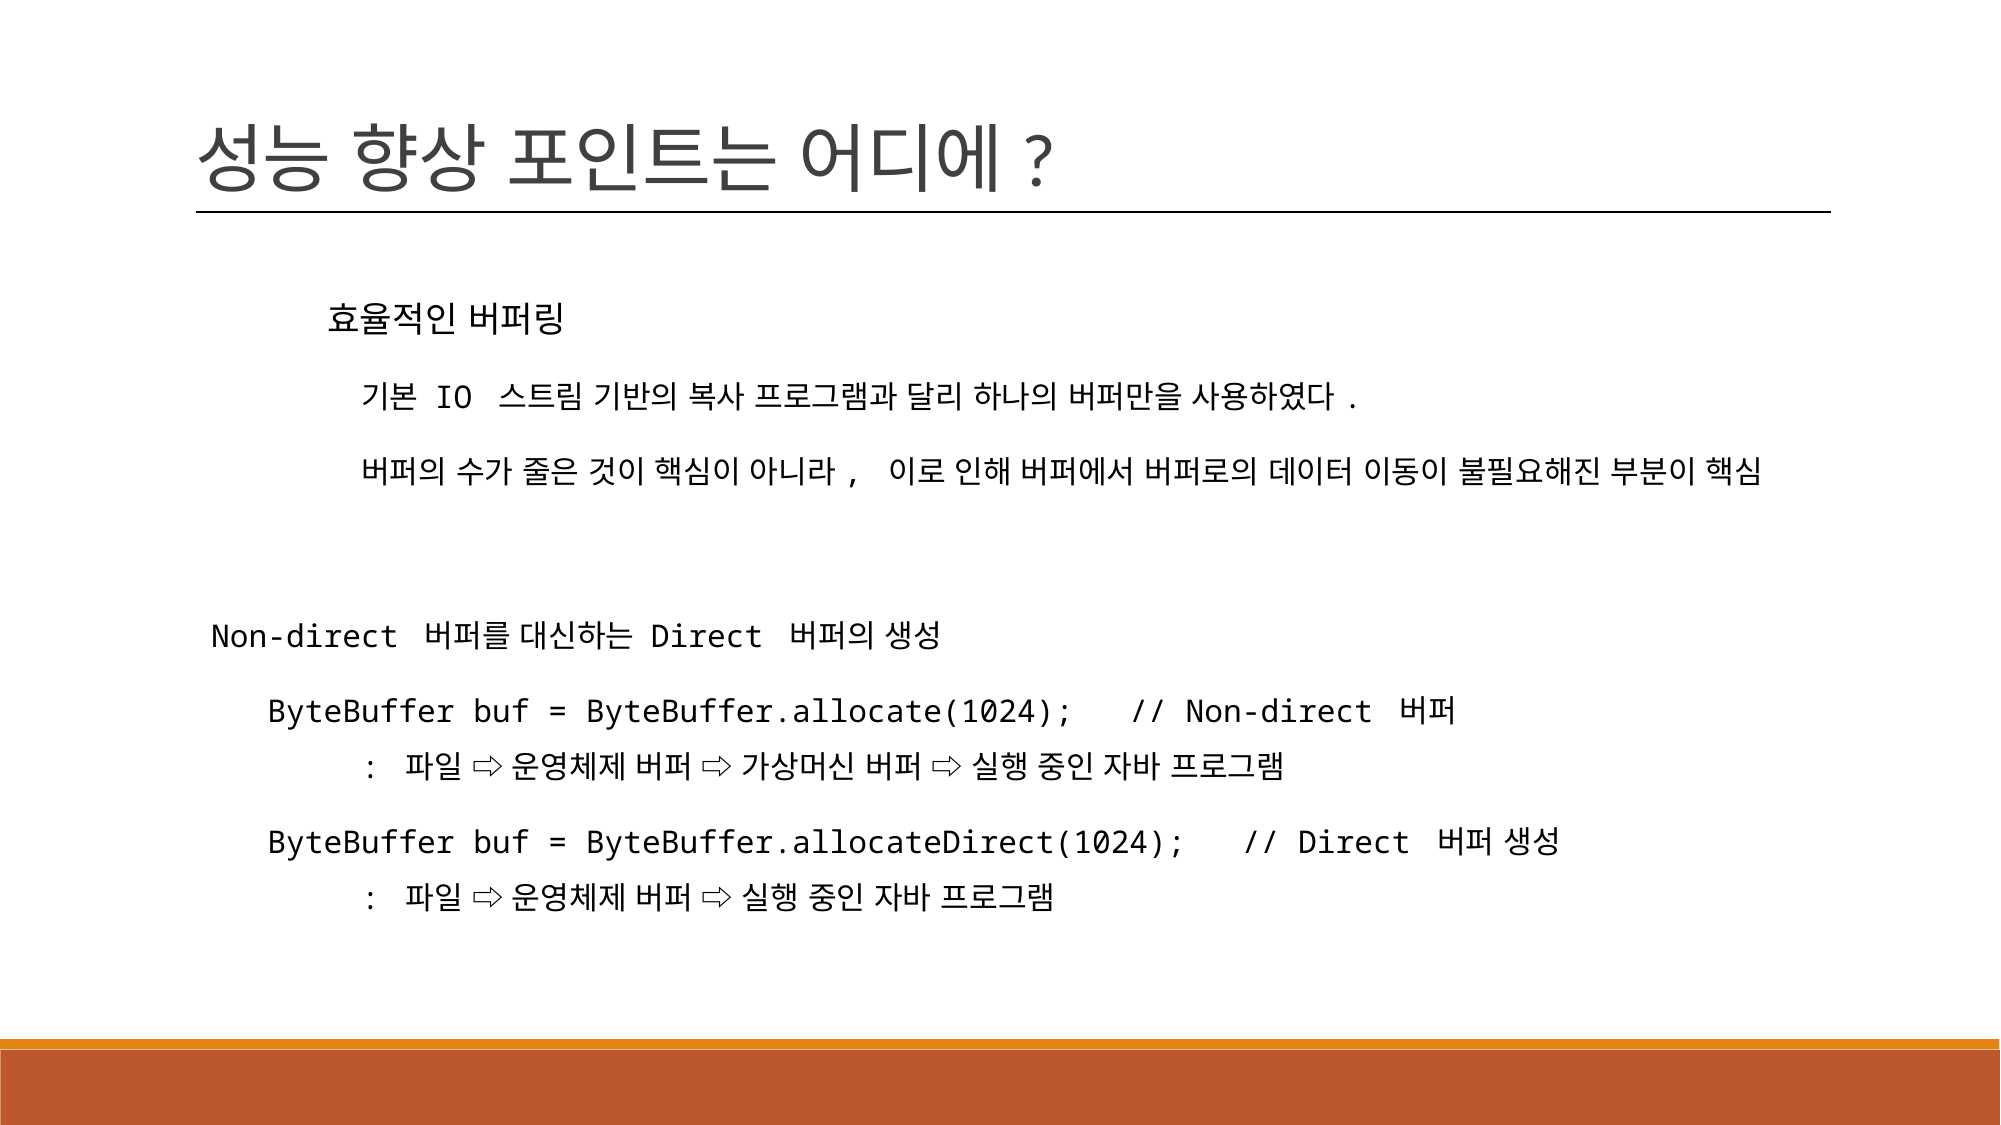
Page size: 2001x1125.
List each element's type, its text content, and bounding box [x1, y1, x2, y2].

text_box Non-direct 버퍼를 대신하는 Direct 버퍼의 생성 ByteBuffer buf = ByteBuffer.allocate(1024); // Non-direct 버퍼 : 파일 ⇨ 운영체제 버퍼 ⇨ 가상머신 버퍼 ⇨ 실행 중인 자바 프로그램 ByteBuffer buf = ByteBuffer.allocateDirect(1024); // Direct 버퍼 생성 : 파일 ⇨ 운영체제 버퍼 ⇨ 실행 중인 자바 프로그램 [196, 571, 1831, 923]
text_box 효율적인 버퍼링 기본 IO 스트림 기반의 복사 프로그램과 달리 하나의 버퍼만을 사용하였다. 버퍼의 수가 줄은 것이 핵심이 아니라, 이로 인해 버퍼에서 버퍼로의 데이터 이동이 불필요해진 부분이 핵심 [312, 247, 1779, 497]
text_box 성능 향상 포인트는 어디에? [179, 20, 1830, 210]
